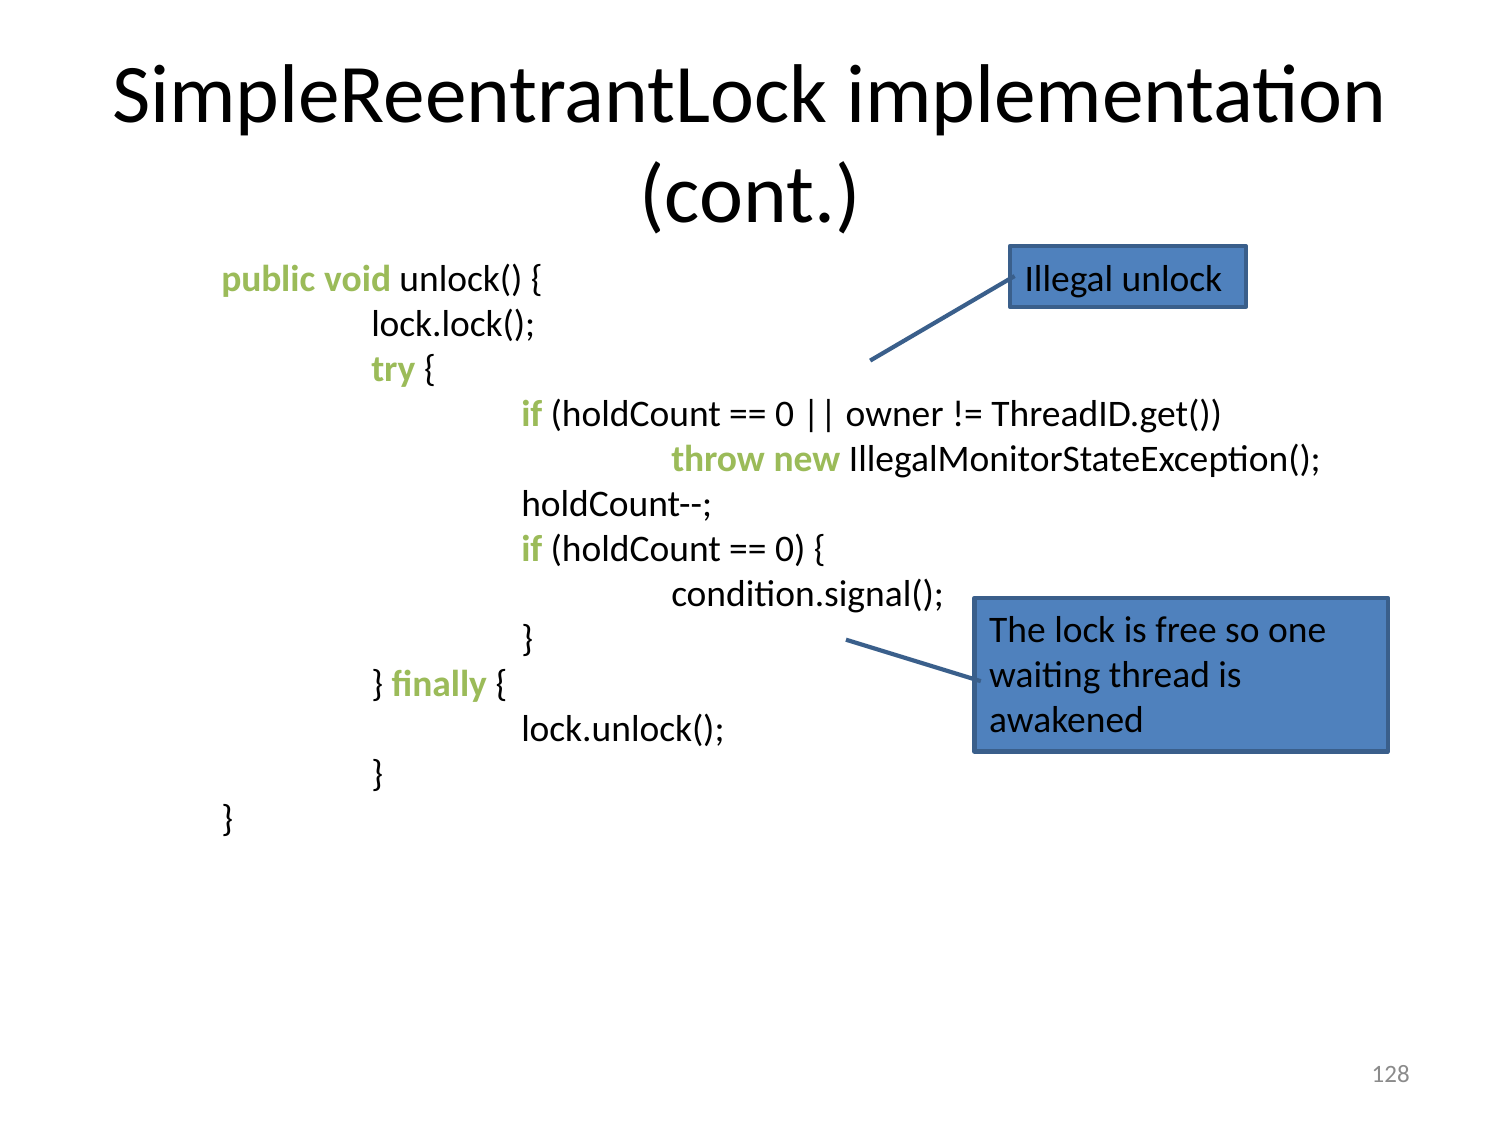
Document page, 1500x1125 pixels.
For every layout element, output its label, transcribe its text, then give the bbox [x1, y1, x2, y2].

text_box public void unlock() { lock.lock(); try { if (holdCount == 0 || owner != ThreadID.get()) throw new IllegalMonitorStateException(); holdCount--; if (holdCount == 0) { condition.signal(); } } finally { lock.unlock(); } } [206, 246, 1412, 891]
text_box [869, 244, 1248, 363]
text_box [845, 596, 1390, 754]
slide_number 128 [1074, 1042, 1425, 1103]
text_box The lock is free so one waiting thread is awakened [974, 597, 1388, 748]
text_box Illegal unlock [1009, 246, 1246, 306]
title SimpleReentrantLock implementation (cont.) [75, 45, 1425, 233]
